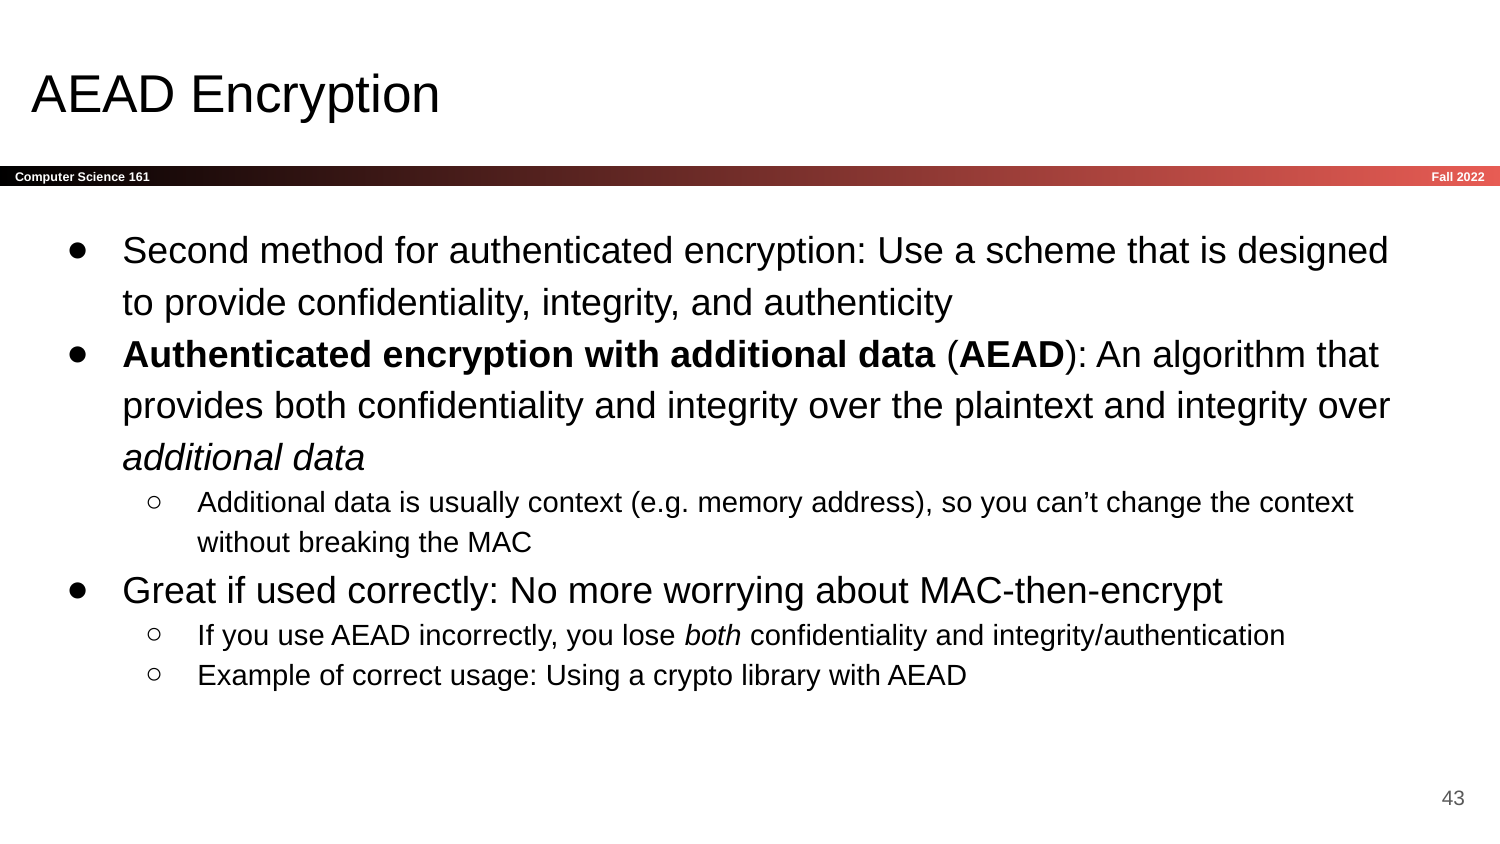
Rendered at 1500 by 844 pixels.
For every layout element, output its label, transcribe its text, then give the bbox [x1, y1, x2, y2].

title AEAD Encryption [16, 44, 1415, 139]
list Second method for authenticated encryption: Use a scheme that is designed to provide confidentiality, integrity, and authenticity Authenticated encryption with additional data (AEAD): An algorithm that provides both confidentiality and integrity over the plaintext and integrity over additional data Additional data is usually context (e.g. memory address), so you can’t change the context without breaking the MAC Great if used correctly: No more worrying about MAC-then-encrypt If you use AEAD incorrectly, you lose both confidentiality and integrity/authentication Example of correct usage: Using a crypto library with AEAD [32, 204, 1431, 823]
slide_number ‹#› [1389, 764, 1480, 830]
